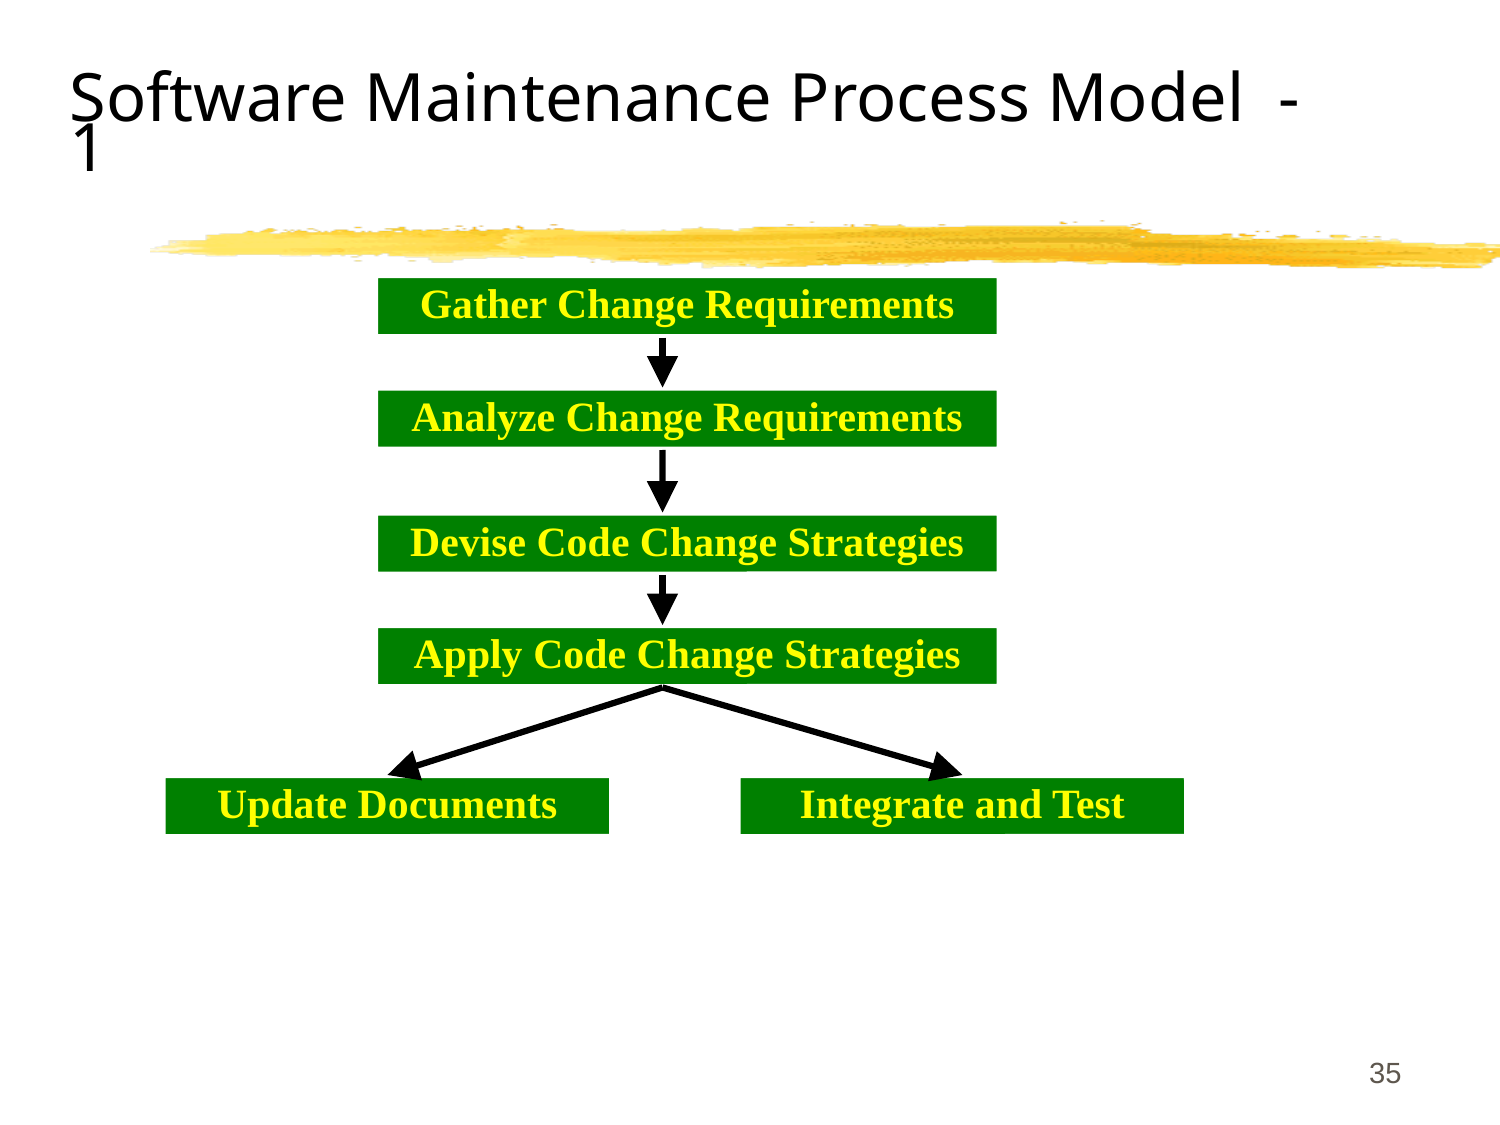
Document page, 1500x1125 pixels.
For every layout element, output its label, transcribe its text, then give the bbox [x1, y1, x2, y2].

text_box Apply Code Change Strategies [375, 624, 1000, 688]
text_box [387, 687, 662, 779]
title Software Maintenance Process Model - 1 [66, 37, 1342, 225]
text_box [652, 449, 673, 513]
text_box Analyze Change Requirements [375, 387, 1000, 450]
text_box Gather Change Requirements [375, 274, 1000, 338]
picture [150, 215, 1500, 279]
text_box [652, 337, 673, 388]
text_box [662, 687, 963, 780]
text_box [652, 574, 673, 625]
text_box Devise Code Change Strategies [375, 512, 1000, 575]
text_box Integrate and Test [737, 774, 1188, 838]
slide_number 35 [1104, 1021, 1417, 1097]
text_box Update Documents [162, 774, 613, 838]
